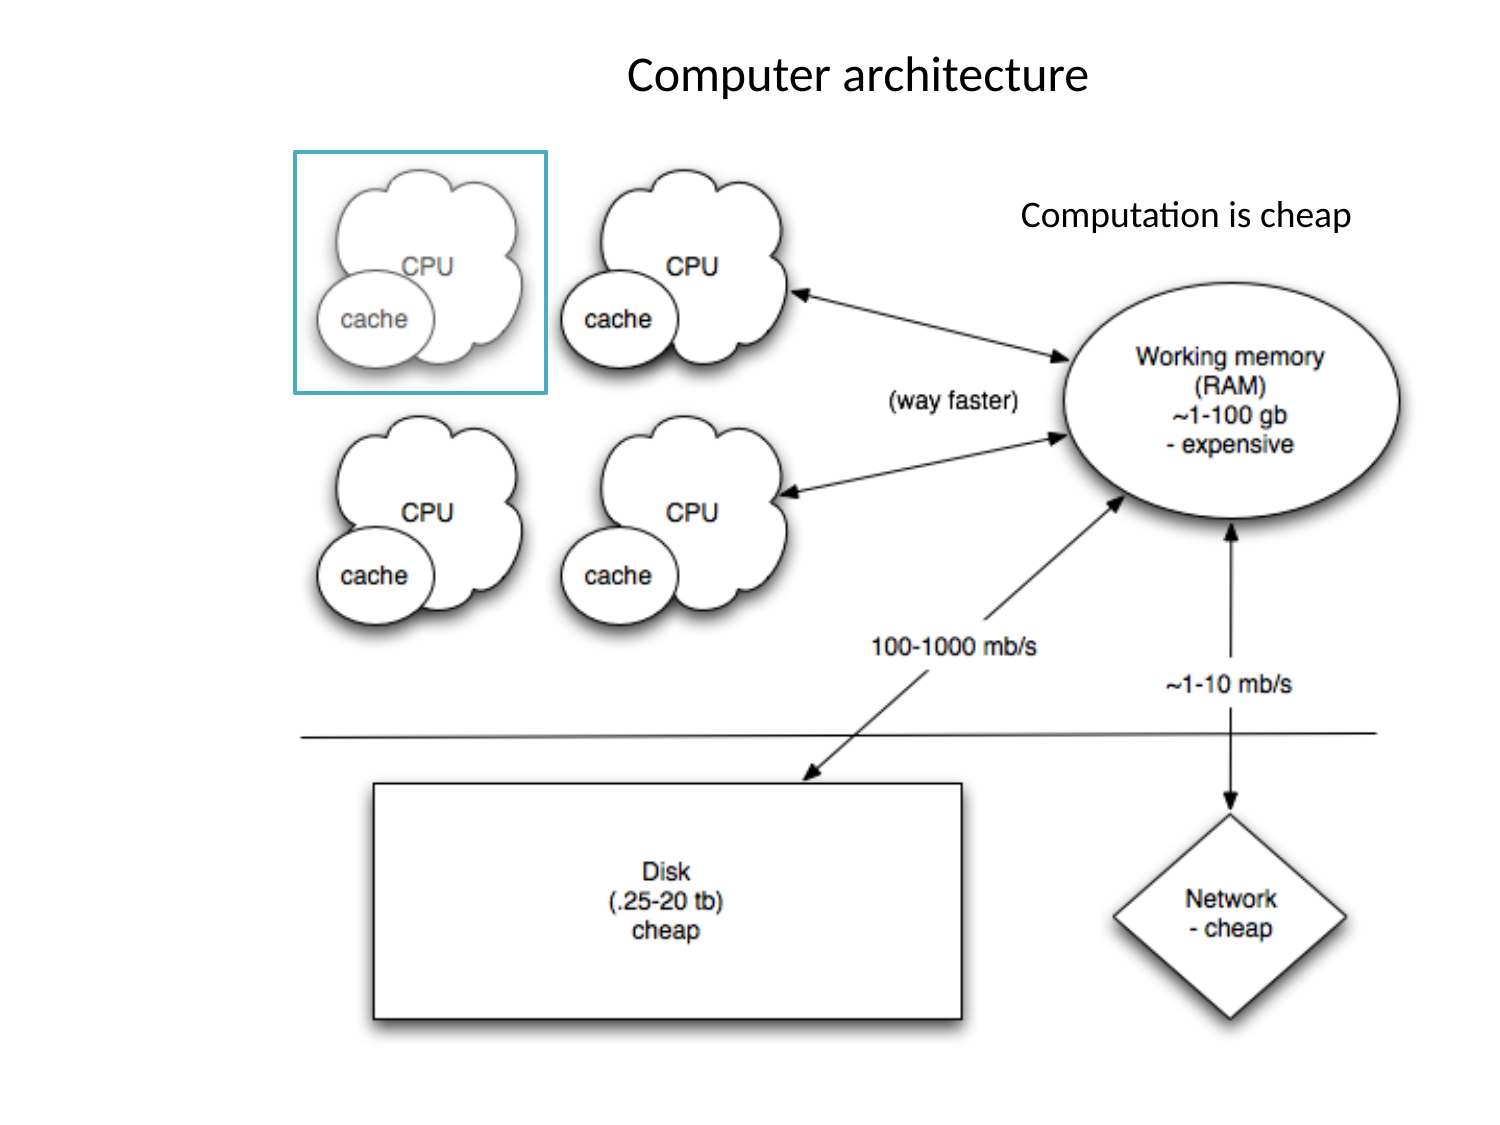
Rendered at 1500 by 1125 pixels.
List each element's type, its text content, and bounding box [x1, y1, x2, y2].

picture [294, 151, 1423, 1050]
text_box Computer architecture [294, 33, 1422, 109]
